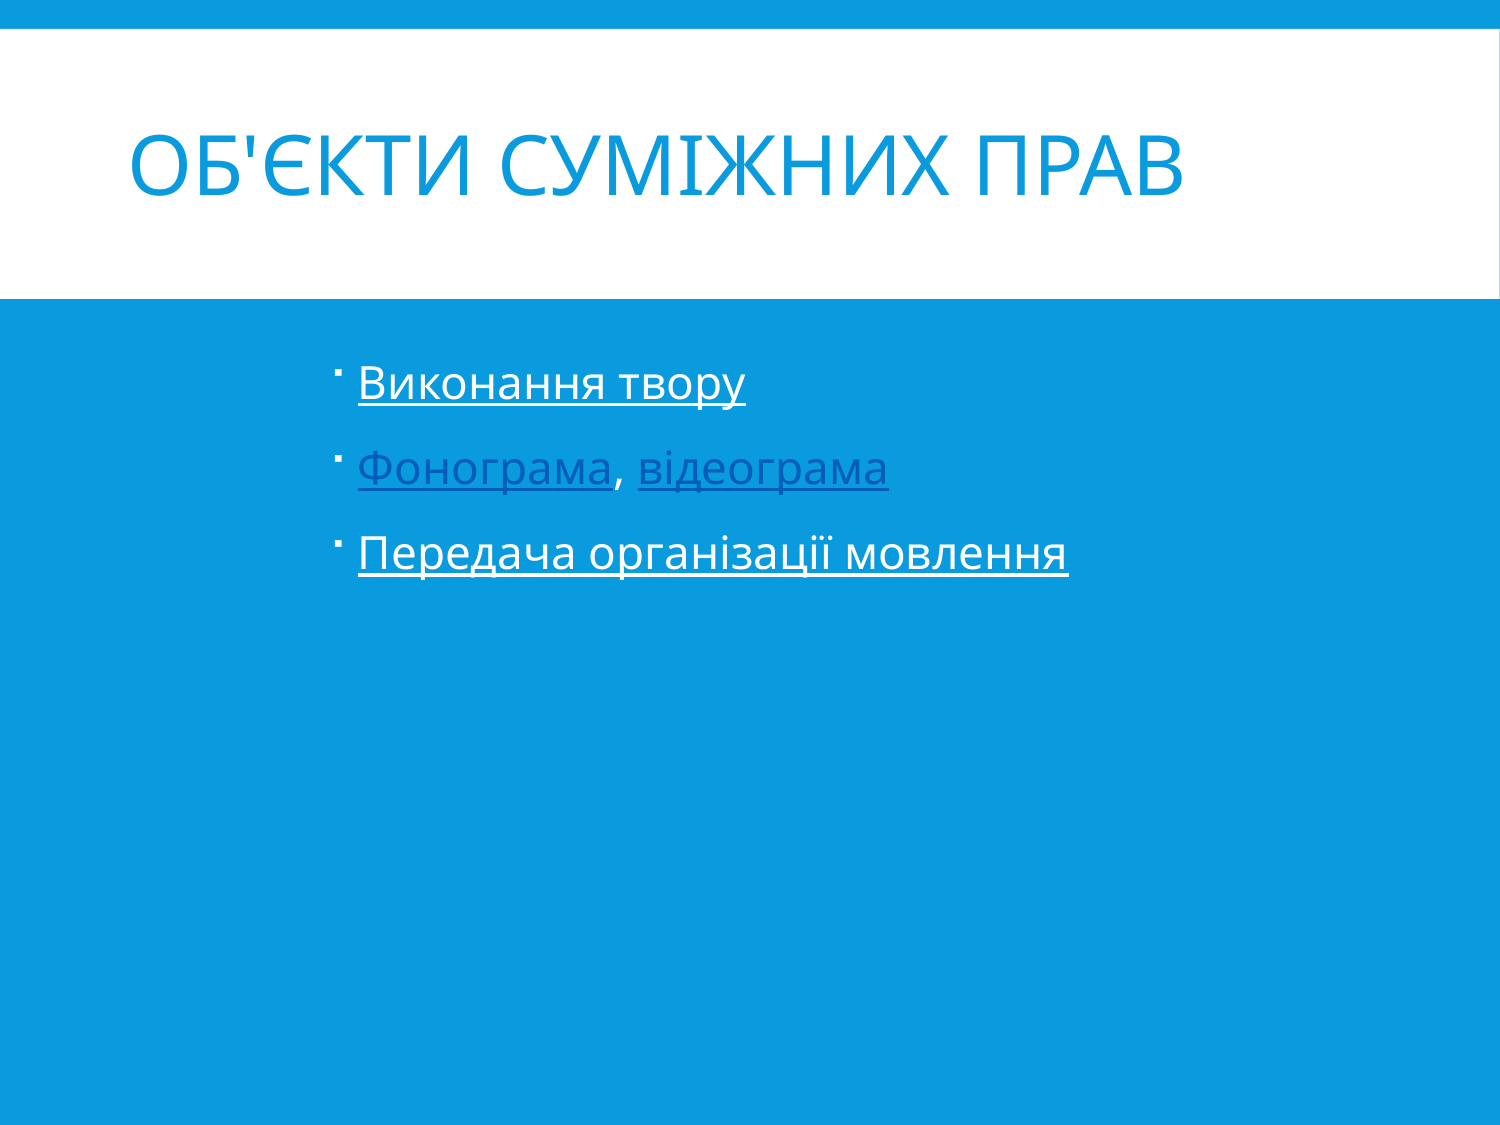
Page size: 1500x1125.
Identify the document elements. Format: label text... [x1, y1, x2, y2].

title Об'єкти суміжних прав [112, 46, 1388, 295]
list Виконання твору Фонограма, відеограма Передача організації мовлення [312, 262, 1425, 1006]
